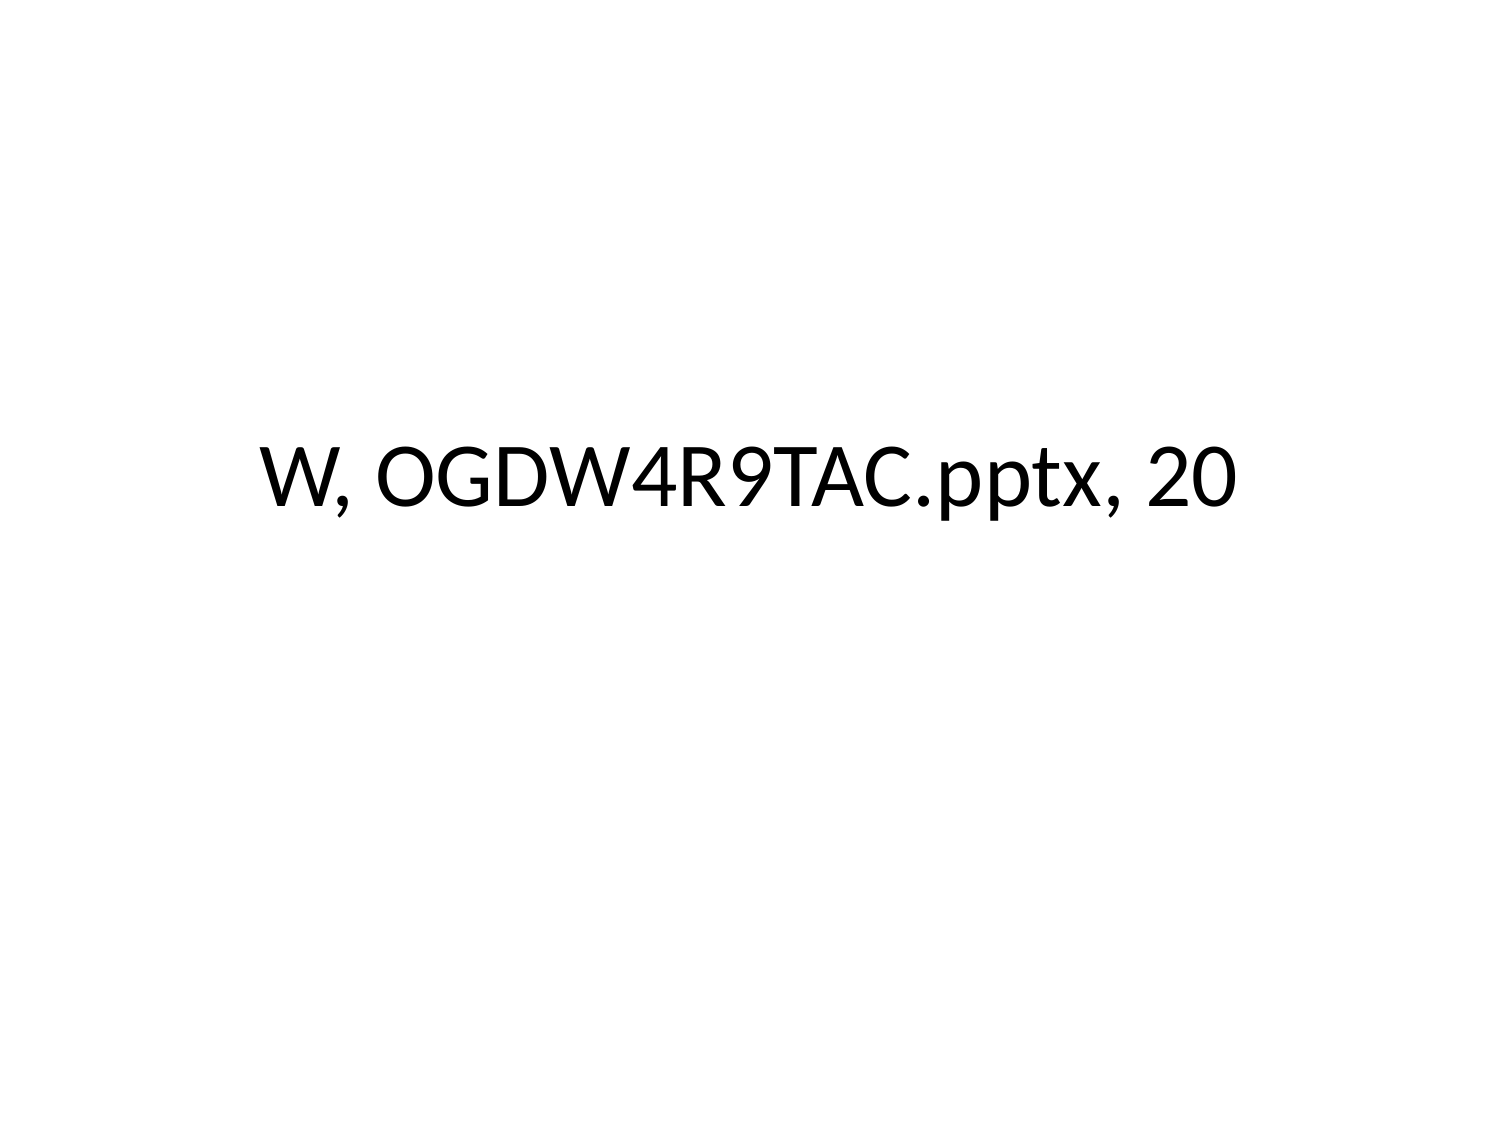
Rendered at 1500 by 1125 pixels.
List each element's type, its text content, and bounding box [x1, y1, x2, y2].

title W, OGDW4R9TAC.pptx, 20 [112, 349, 1388, 591]
